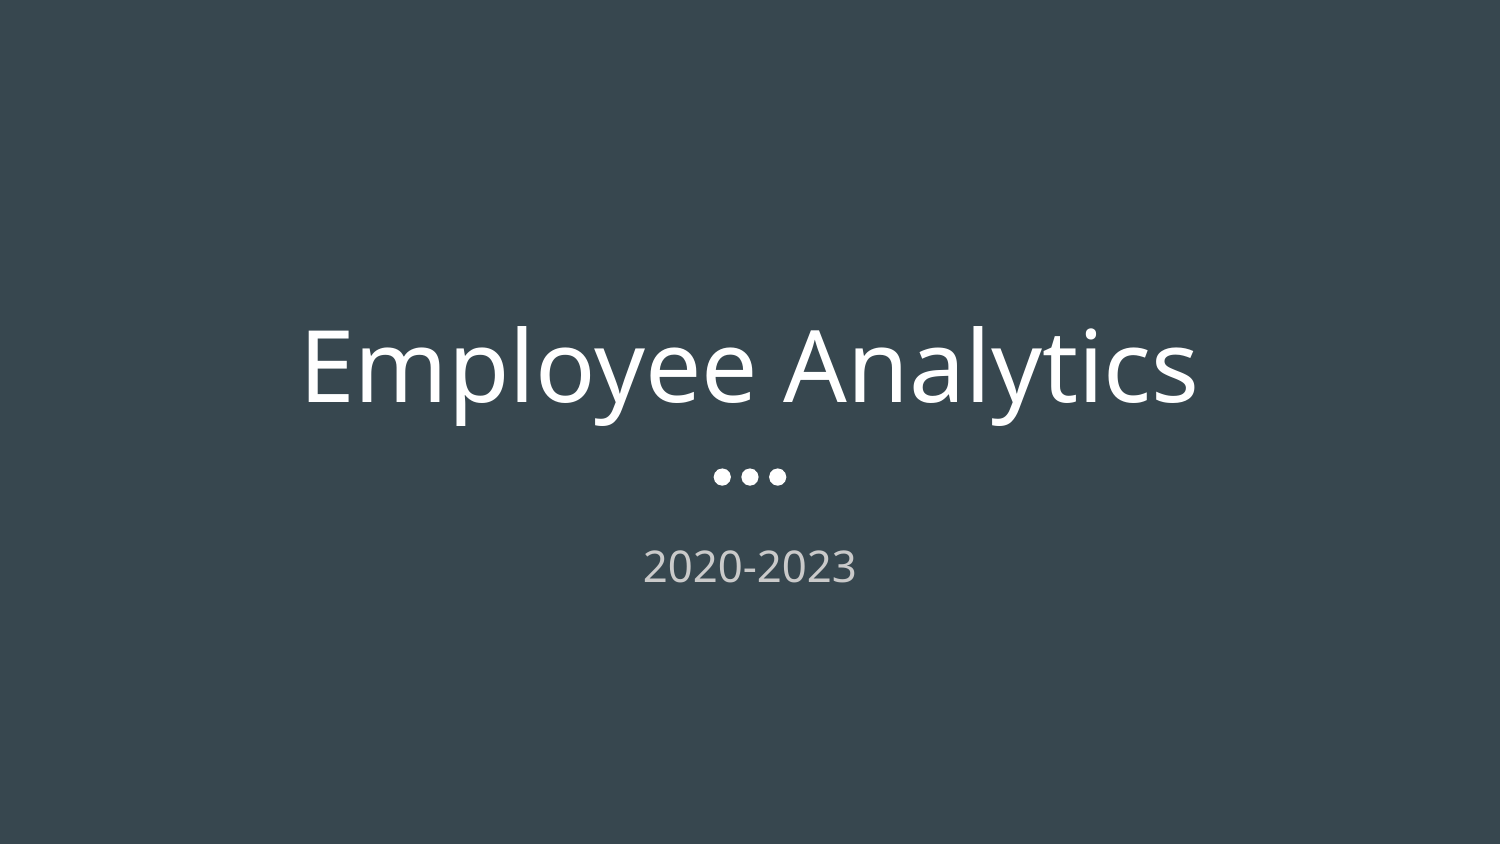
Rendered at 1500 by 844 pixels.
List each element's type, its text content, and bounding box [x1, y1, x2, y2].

title Employee Analytics [110, 162, 1390, 447]
subtitle 2020-2023 [110, 520, 1390, 651]
